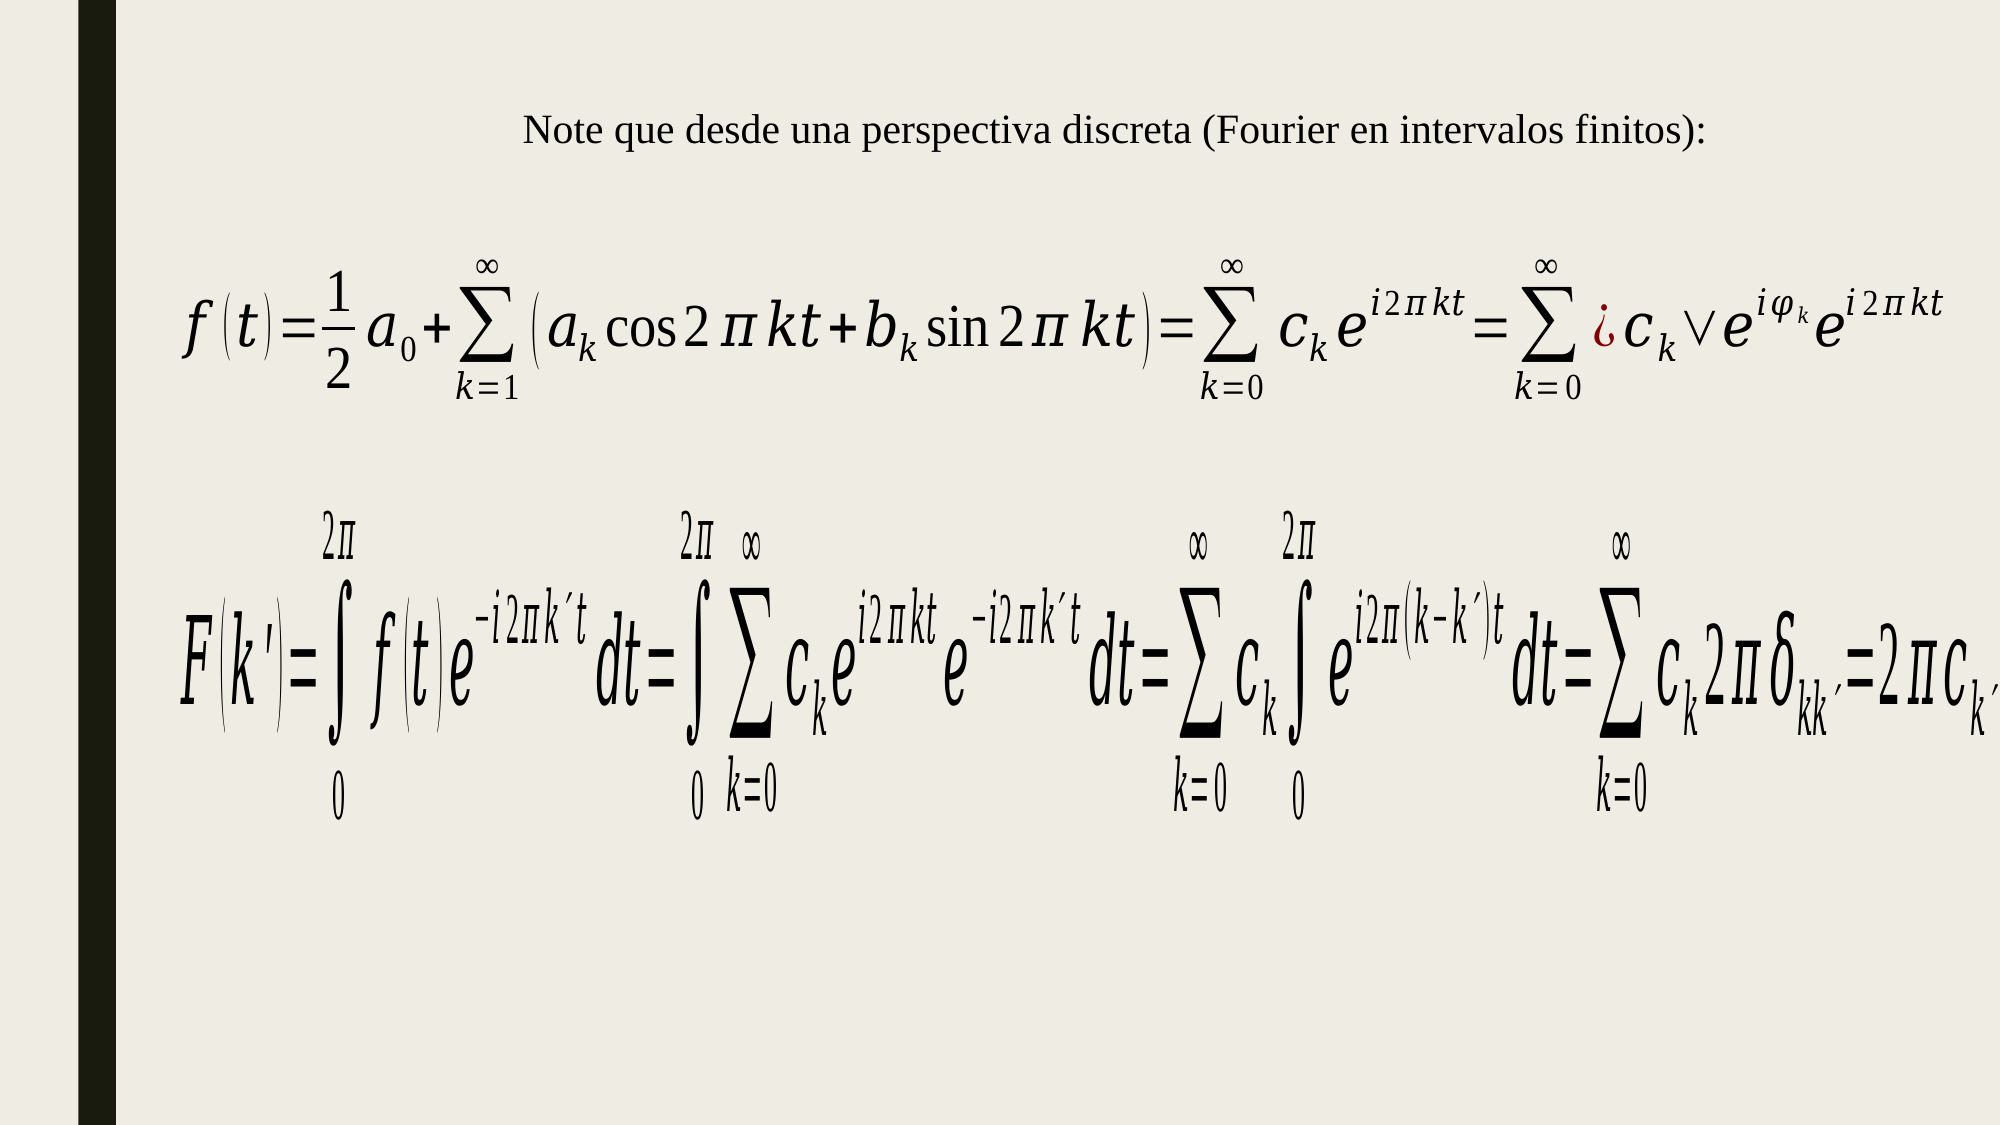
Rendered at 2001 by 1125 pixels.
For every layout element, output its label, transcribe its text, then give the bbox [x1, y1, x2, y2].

text_box Note que desde una perspectiva discreta (Fourier en intervalos finitos): [507, 94, 1745, 160]
